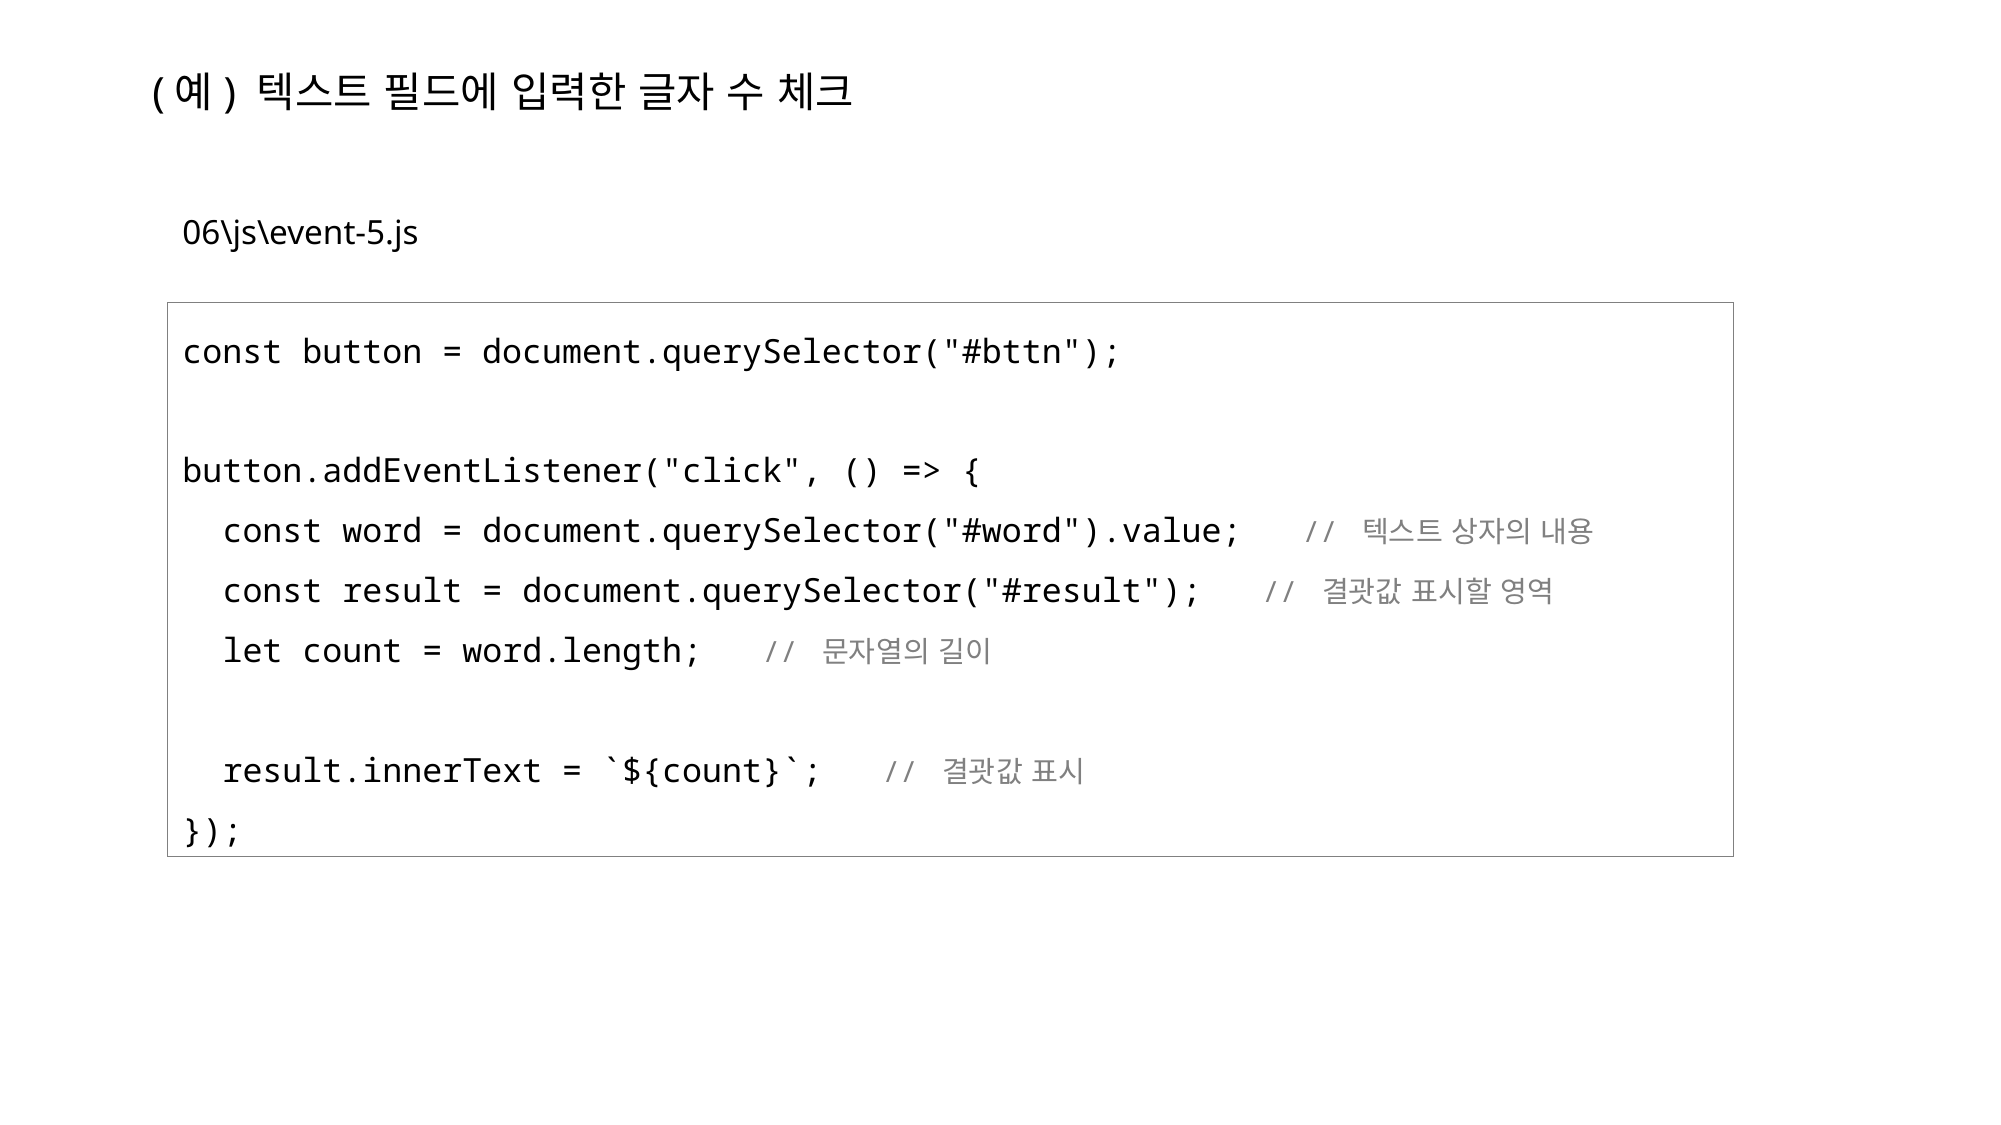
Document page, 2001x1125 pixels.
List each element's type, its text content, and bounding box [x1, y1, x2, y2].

title (예) 텍스트 필드에 입력한 글자 수 체크 [137, 59, 1863, 128]
text_box const button = document.querySelector("#bttn"); button.addEventListener("click", () => { const word = document.querySelector("#word").value; // 텍스트 상자의 내용 const result = document.querySelector("#result"); // 결괏값 표시할 영역 let count = word.length; // 문자열의 길이 result.innerText = `${count}`; // 결괏값 표시 }); [167, 302, 1734, 857]
text_box 06\js\event-5.js [167, 203, 537, 259]
